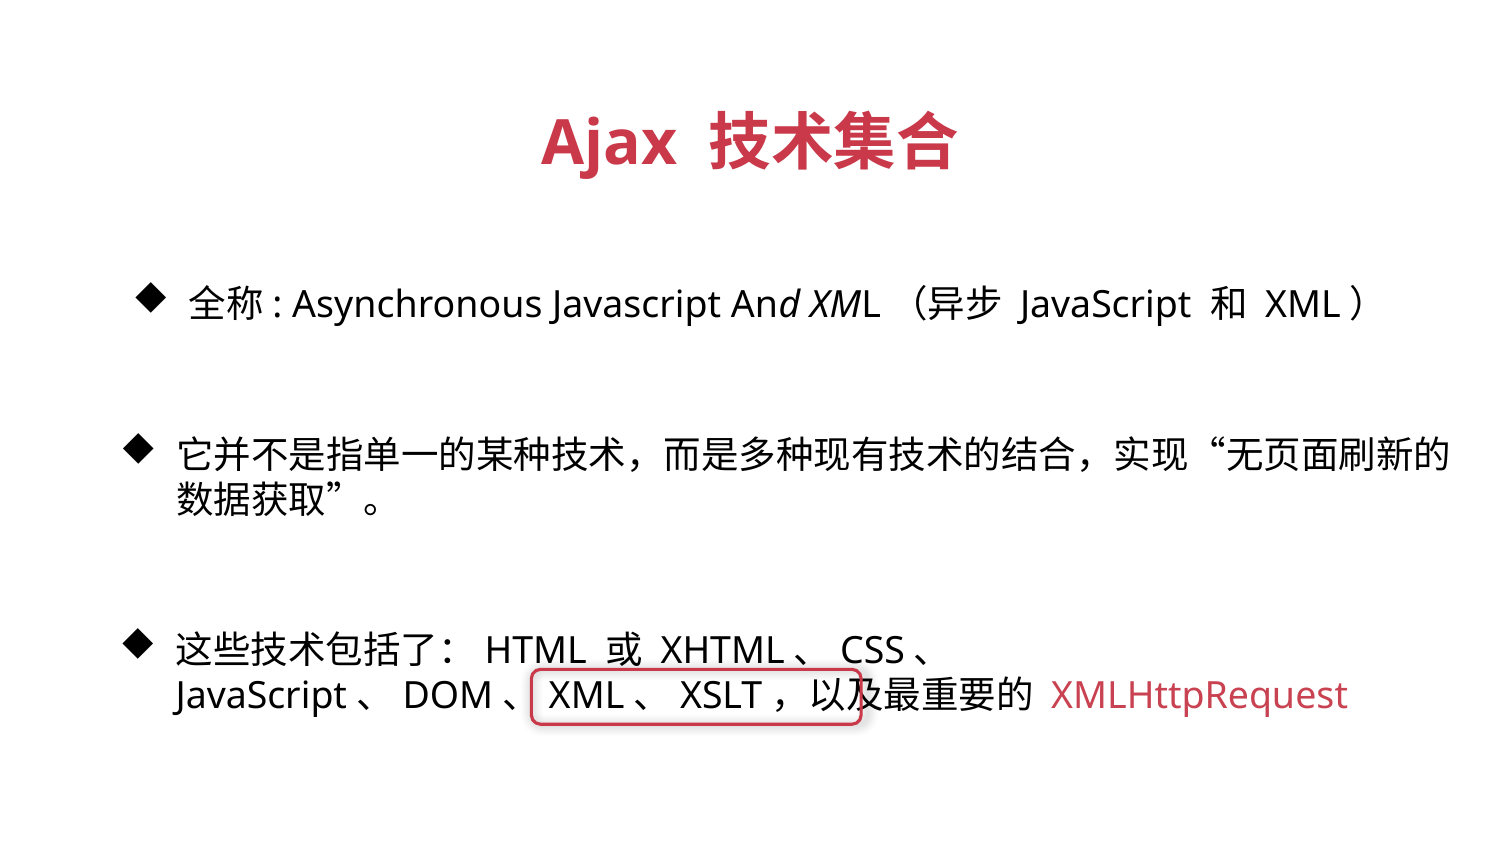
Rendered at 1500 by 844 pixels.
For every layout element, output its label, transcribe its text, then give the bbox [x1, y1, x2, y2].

text_box 这些技术包括了：HTML 或 XHTML、CSS、 JavaScript、DOM、XML、XSLT，以及最重要的 XMLHttpRequest [29, 618, 1470, 724]
text_box [531, 669, 862, 725]
text_box 它并不是指单一的某种技术，而是多种现有技术的结合，实现“无页面刷新的数据获取”。 [29, 423, 1471, 529]
text_box 全称: Asynchronous Javascript And XML（异步 JavaScript 和 XML） [42, 272, 1483, 333]
text_box Ajax 技术集合 [526, 94, 974, 185]
